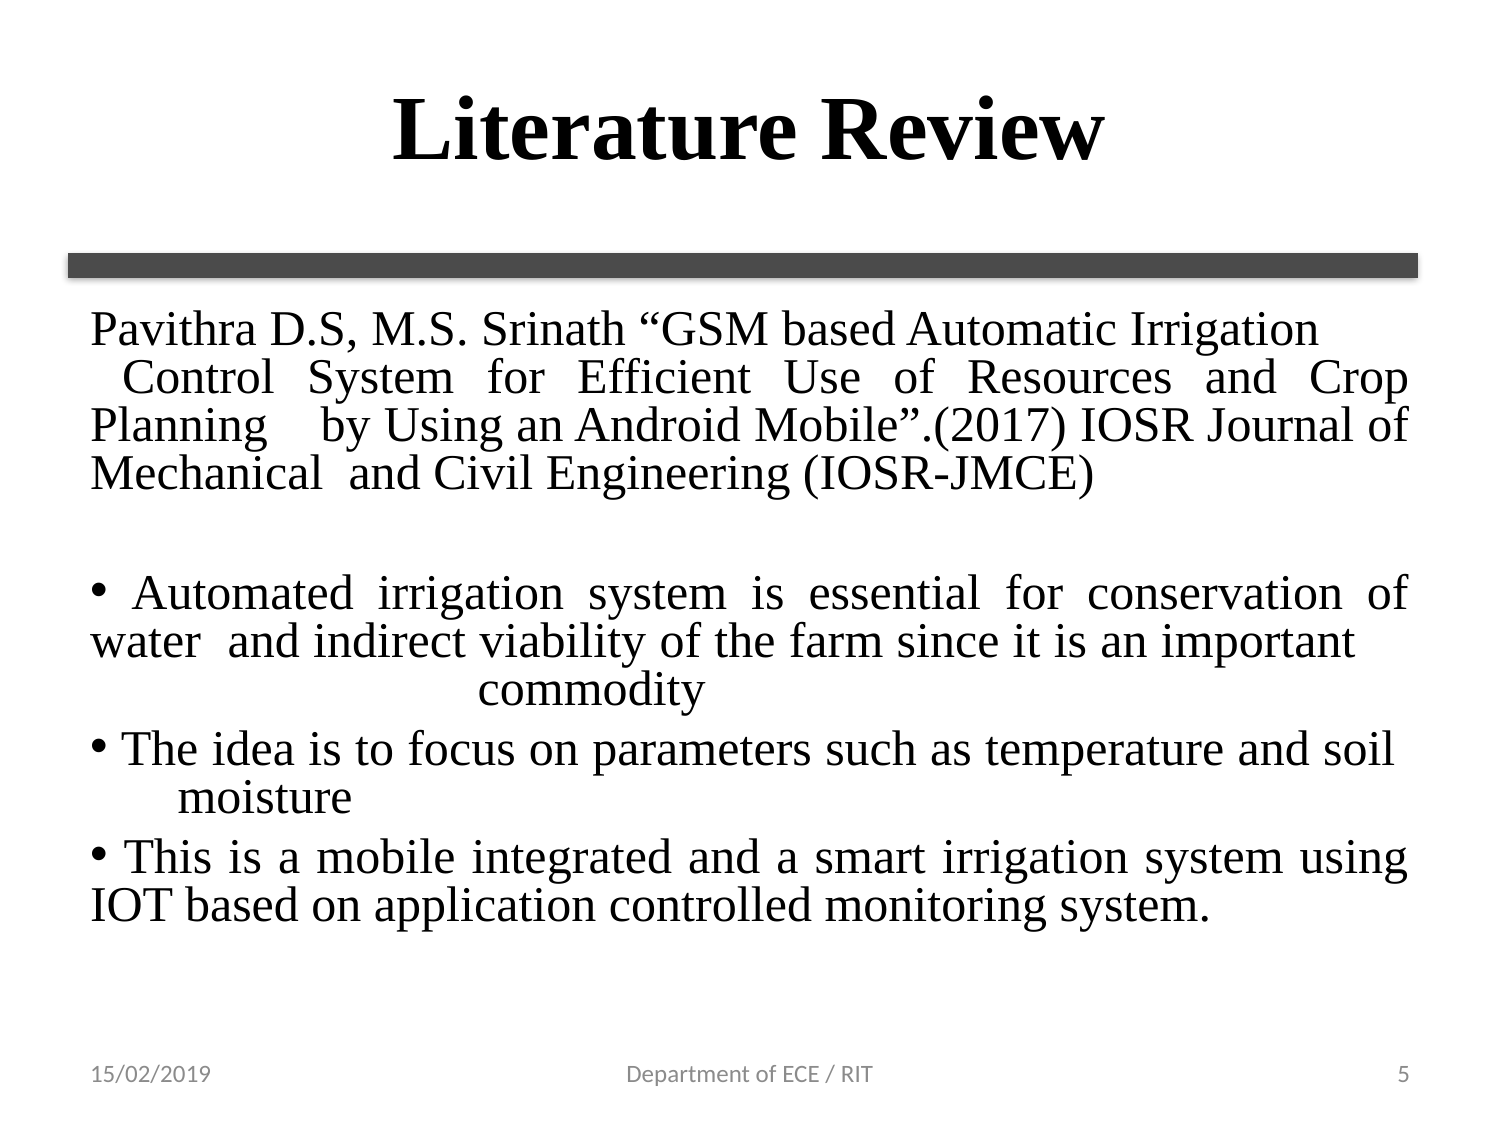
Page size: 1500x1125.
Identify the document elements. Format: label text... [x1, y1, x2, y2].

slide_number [75, 1042, 425, 1103]
slide_number 5 [1074, 1042, 1425, 1103]
list Pavithra D.S, M.S. Srinath “GSM based Automatic Irrigation Control System for Efficient Use of Resources and Crop Planning by Using an Android Mobile”.(2017) IOSR Journal of Mechanical and Civil Engineering (IOSR-JMCE) Automated irrigation system is essential for conservation of water and indirect viability of the farm since it is an important commodity The idea is to focus on parameters such as temperature and soil moisture This is a mobile integrated and a smart irrigation system using IOT based on application controlled monitoring system. [74, 299, 1426, 1006]
footer Department of ECE / RIT [512, 1042, 988, 1103]
text_box [68, 253, 1419, 279]
title Literature Review [74, 44, 1426, 201]
